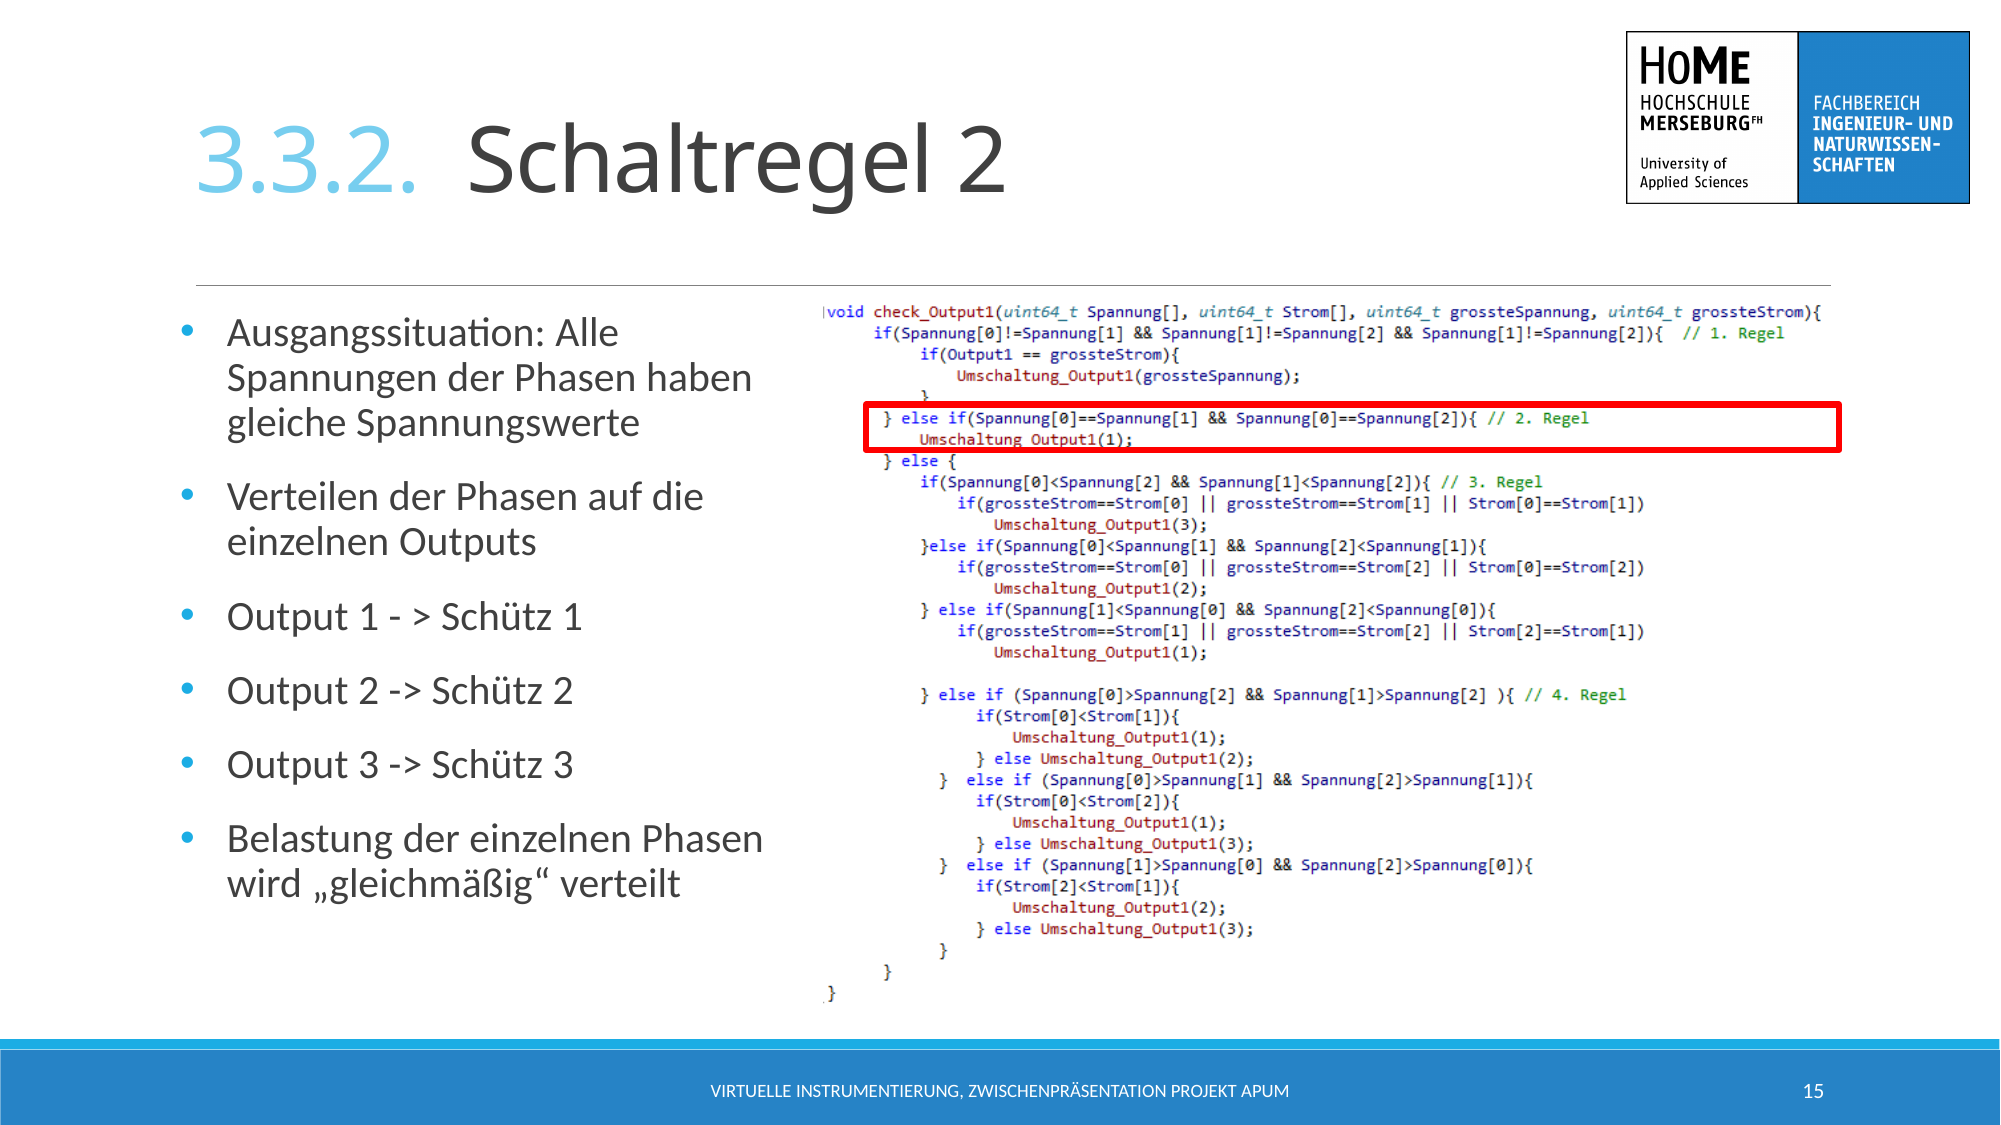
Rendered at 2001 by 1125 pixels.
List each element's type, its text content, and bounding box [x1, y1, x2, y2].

picture [1626, 31, 1971, 204]
slide_number 15 [1624, 1059, 1840, 1120]
footer Virtuelle Instrumentierung, Zwischenpräsentation Projekt APUM [604, 1059, 1396, 1120]
list Ausgangssituation: Alle Spannungen der Phasen haben gleiche Spannungswerte Verteilen der Phasen auf die einzelnen Outputs Output 1 - > Schütz 1 Output 2 -> Schütz 2 Output 3 -> Schütz 3 Belastung der einzelnen Phasen wird „gleichmäßig“ verteilt [180, 302, 788, 963]
title 3.3.2. Schaltregel 2 [180, 47, 1830, 219]
picture [823, 299, 1831, 1010]
